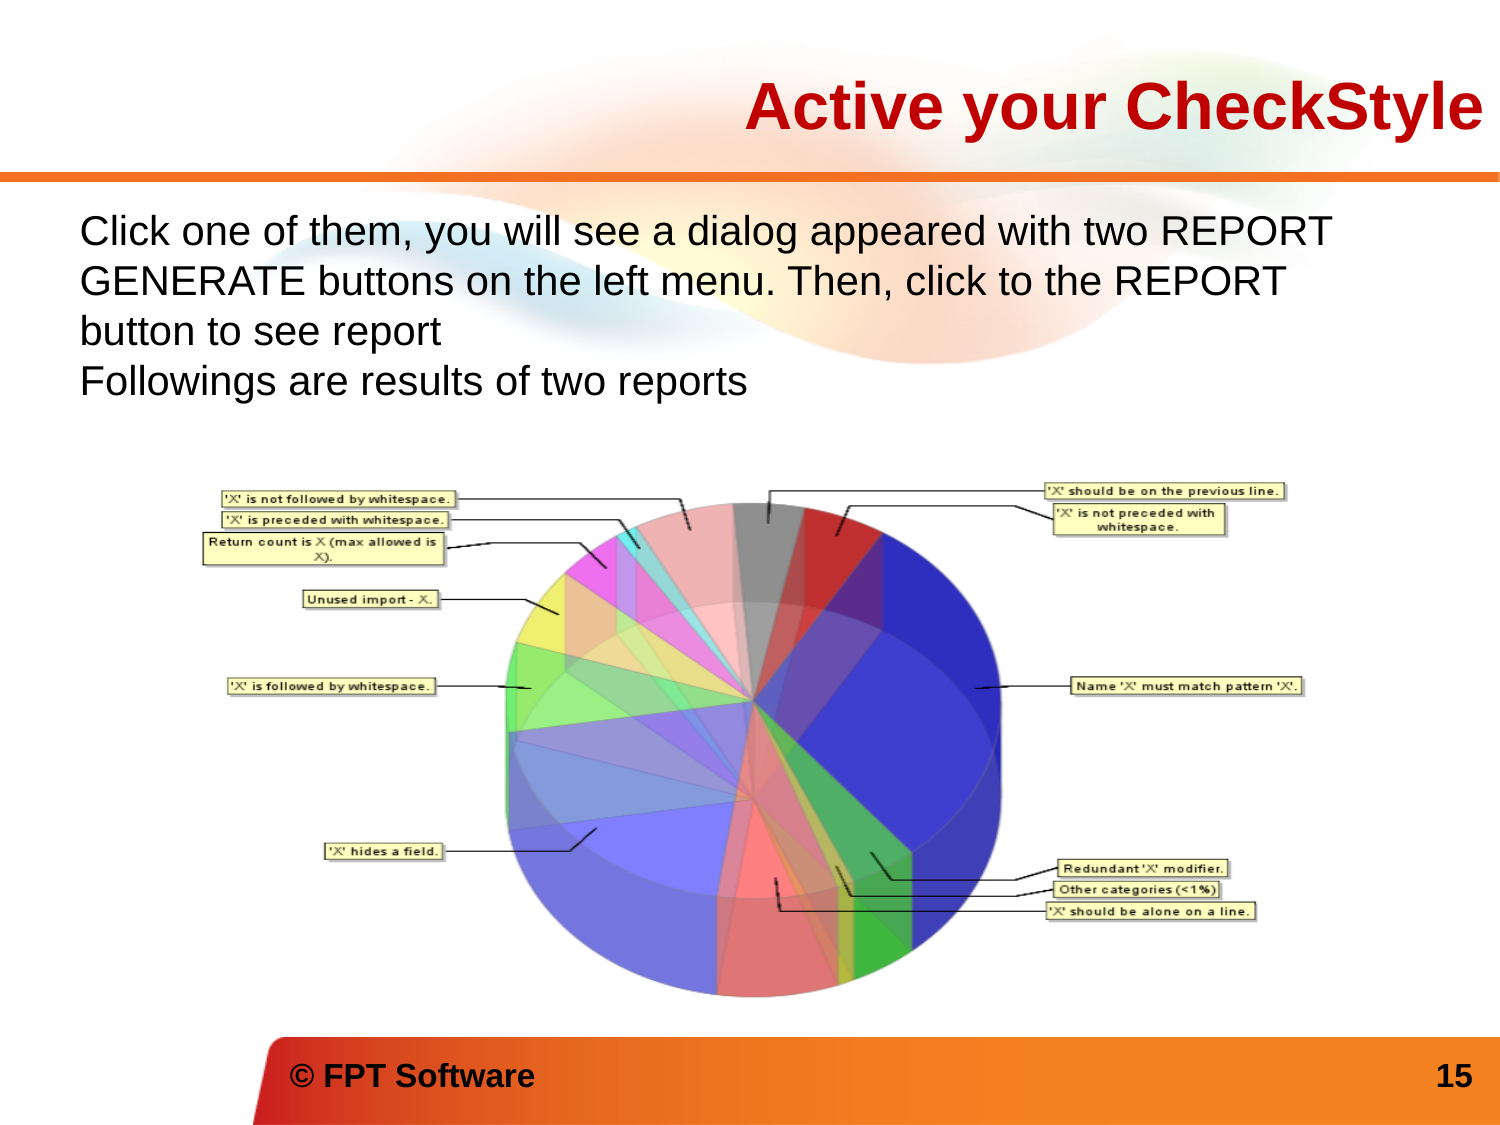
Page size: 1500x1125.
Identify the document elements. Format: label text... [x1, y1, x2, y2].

text_box Active your CheckStyle [149, 0, 1500, 150]
picture [253, 1037, 1500, 1125]
picture [194, 412, 1397, 1024]
picture [0, 150, 1500, 196]
text_box Click one of them, you will see a dialog appeared with two REPORT GENERATE buttons on the left menu. Then, click to the REPORT button to see report Followings are results of two reports [64, 196, 1400, 412]
